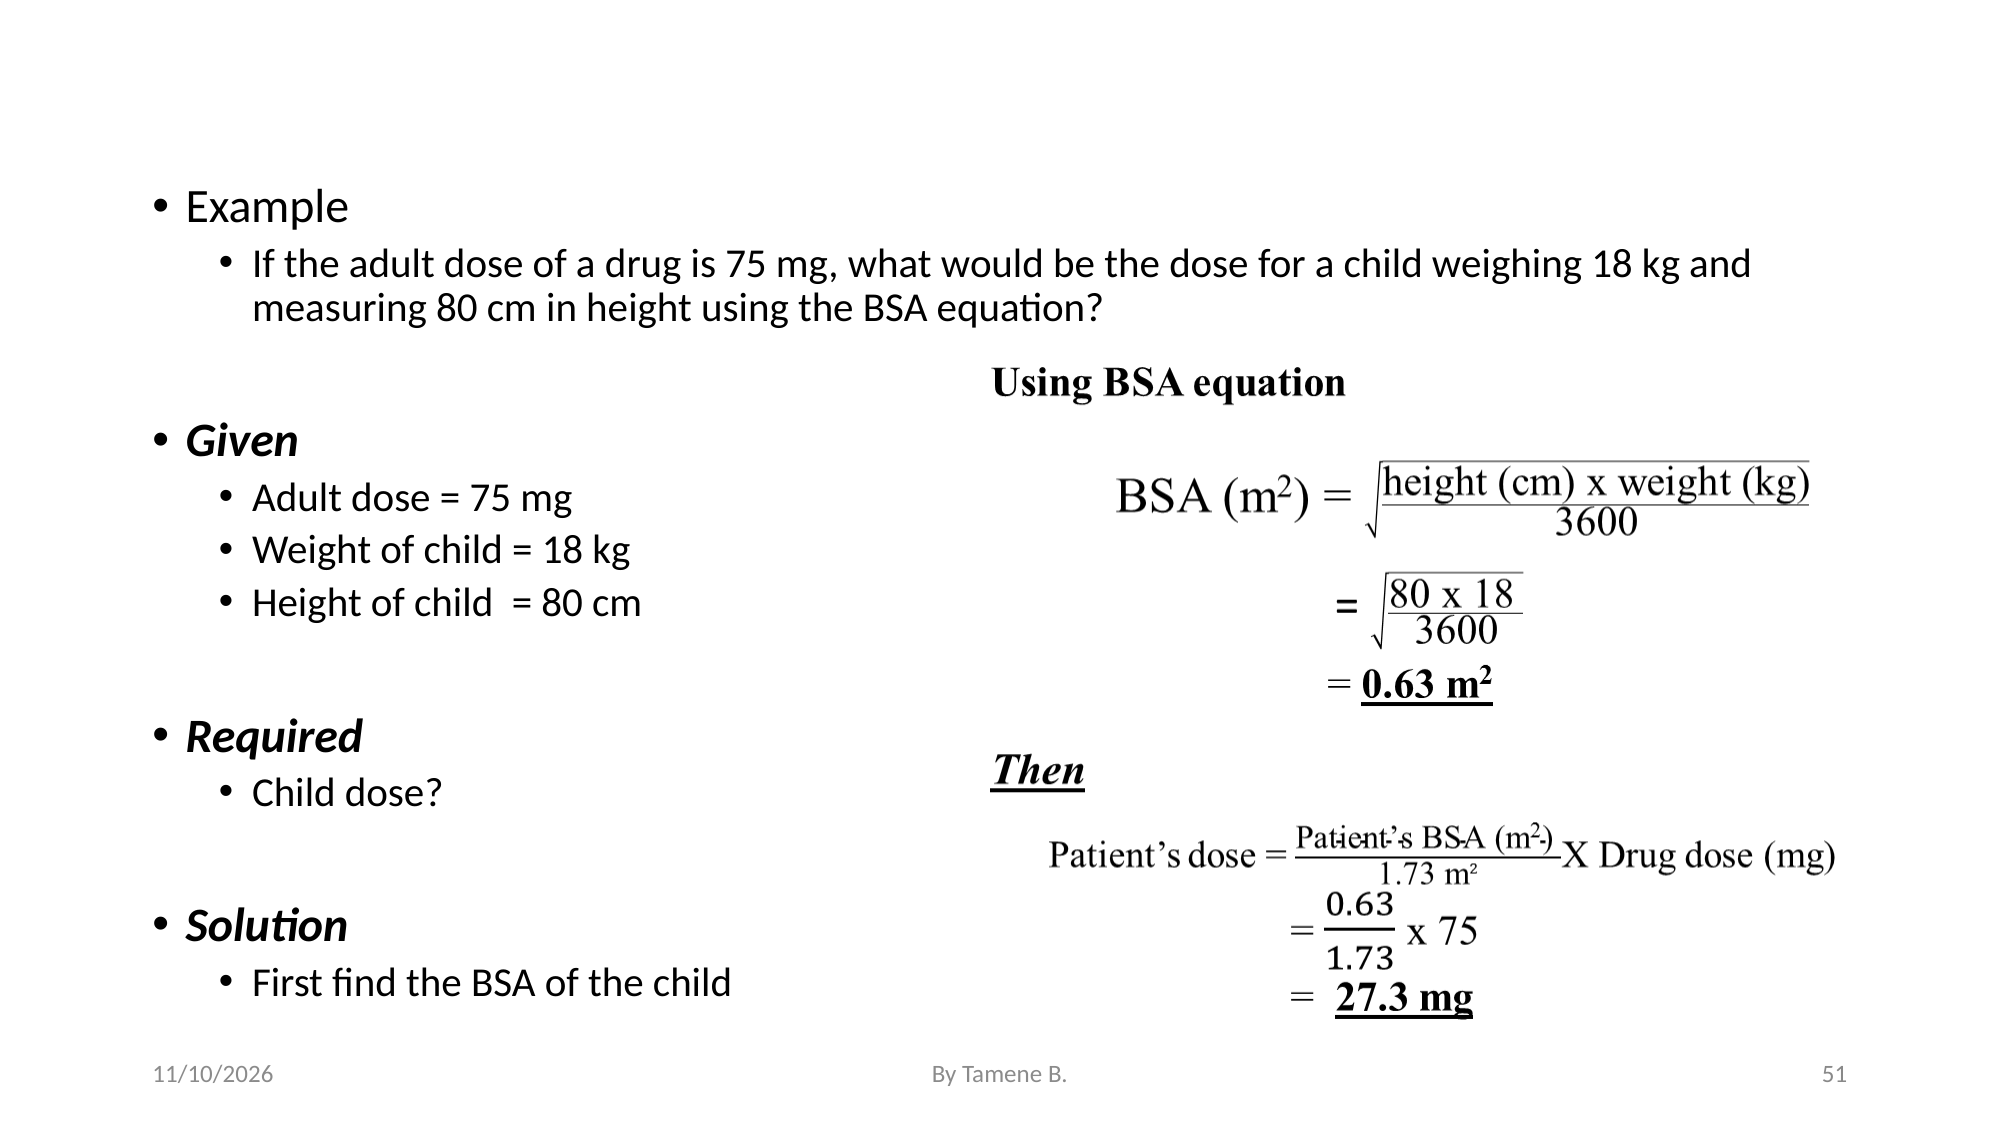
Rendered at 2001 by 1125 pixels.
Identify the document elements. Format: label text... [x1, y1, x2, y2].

footer By Tamene B. [662, 1042, 1338, 1103]
list Example If the adult dose of a drug is 75 mg, what would be the dose for a child weighing 18 kg and measuring 80 cm in height using the BSA equation? Given Adult dose = 75 mg Weight of child = 18 kg Height of child = 80 cm Required Child dose? Solution First find the BSA of the child [137, 174, 1863, 1014]
slide_number 51 [1412, 1042, 1863, 1103]
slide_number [137, 1042, 588, 1103]
text_box [975, 348, 1893, 1034]
